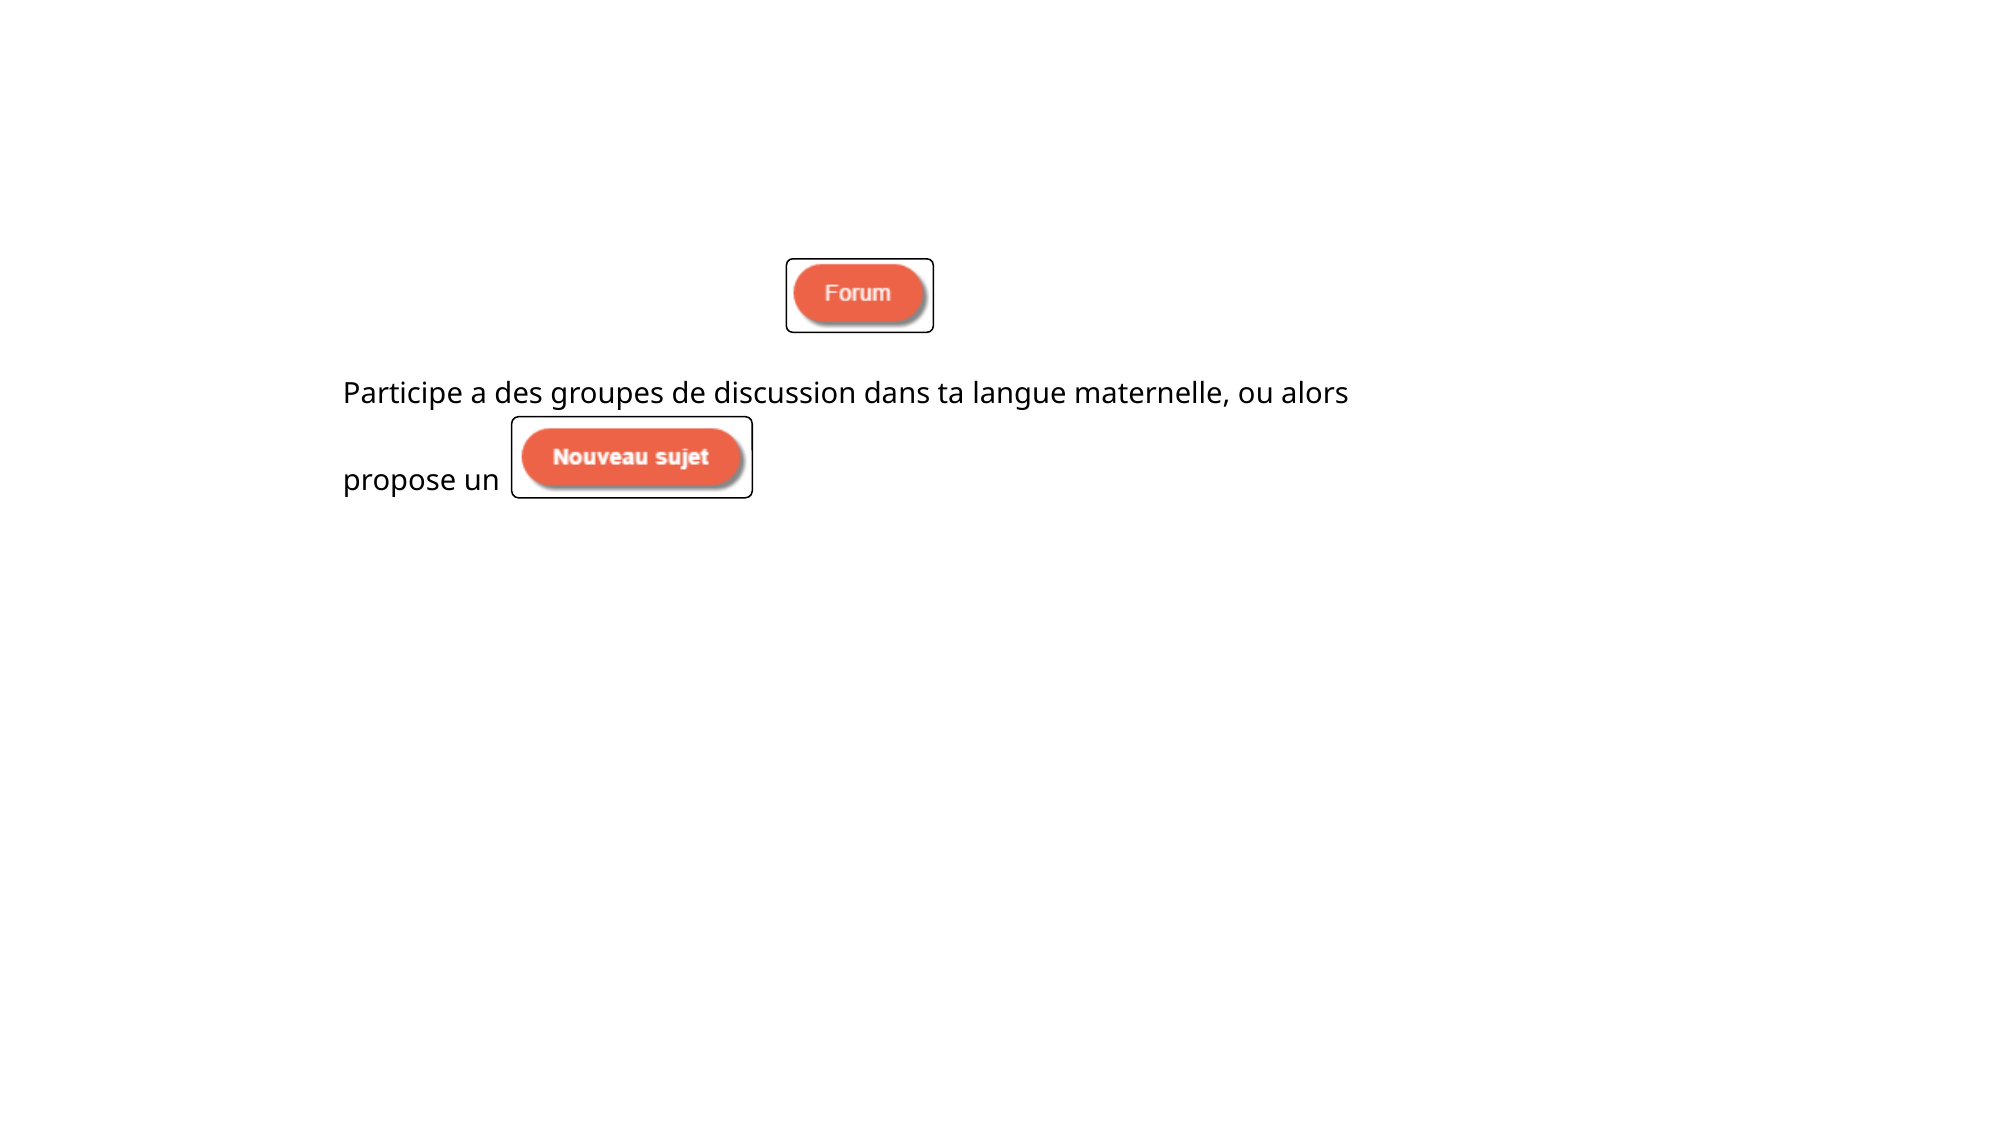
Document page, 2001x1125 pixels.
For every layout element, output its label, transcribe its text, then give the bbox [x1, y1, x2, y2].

text_box Participe a des groupes de discussion dans ta langue maternelle, ou alors propose un [297, 122, 1447, 741]
picture [511, 416, 753, 498]
picture [786, 258, 934, 333]
